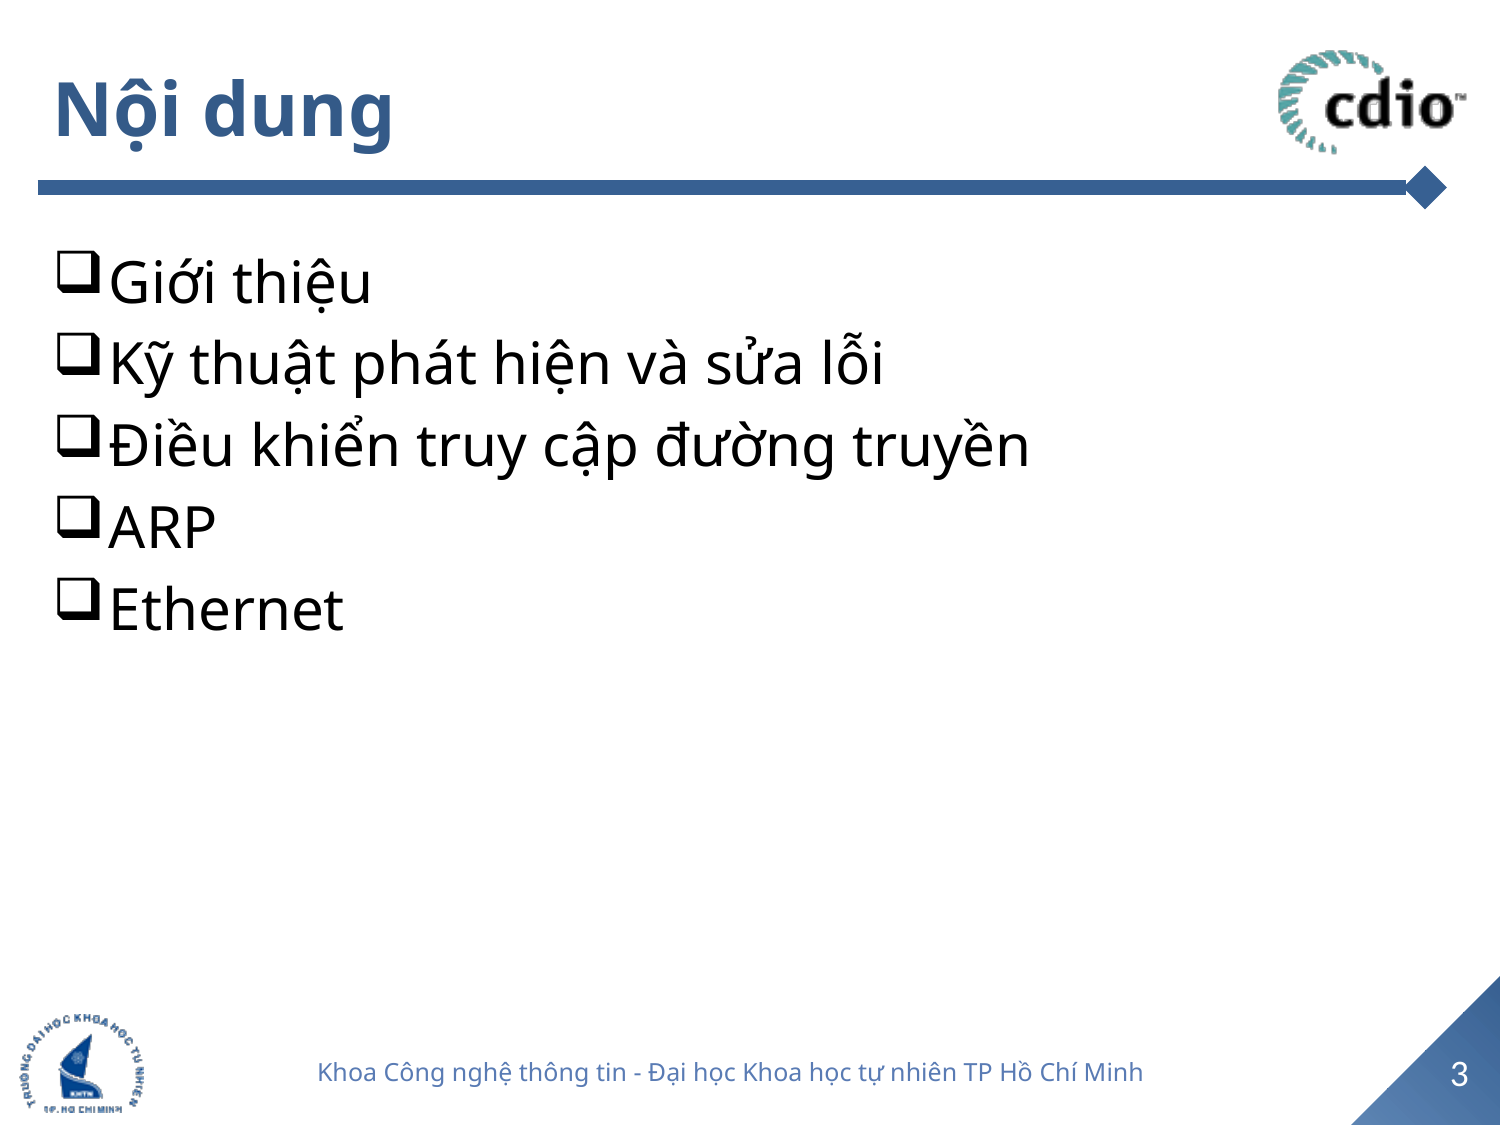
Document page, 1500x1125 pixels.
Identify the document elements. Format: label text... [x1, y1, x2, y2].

picture [18, 1014, 144, 1113]
list Giới thiệu Kỹ thuật phát hiện và sửa lỗi Điều khiển truy cập đường truyền ARP Ethernet [37, 237, 1450, 1038]
footer Khoa Công nghệ thông tin - Đại học Khoa học tự nhiên TP Hồ Chí Minh [187, 1043, 1275, 1104]
slide_number 3 [1419, 1041, 1500, 1102]
title Nội dung [37, 12, 1473, 200]
